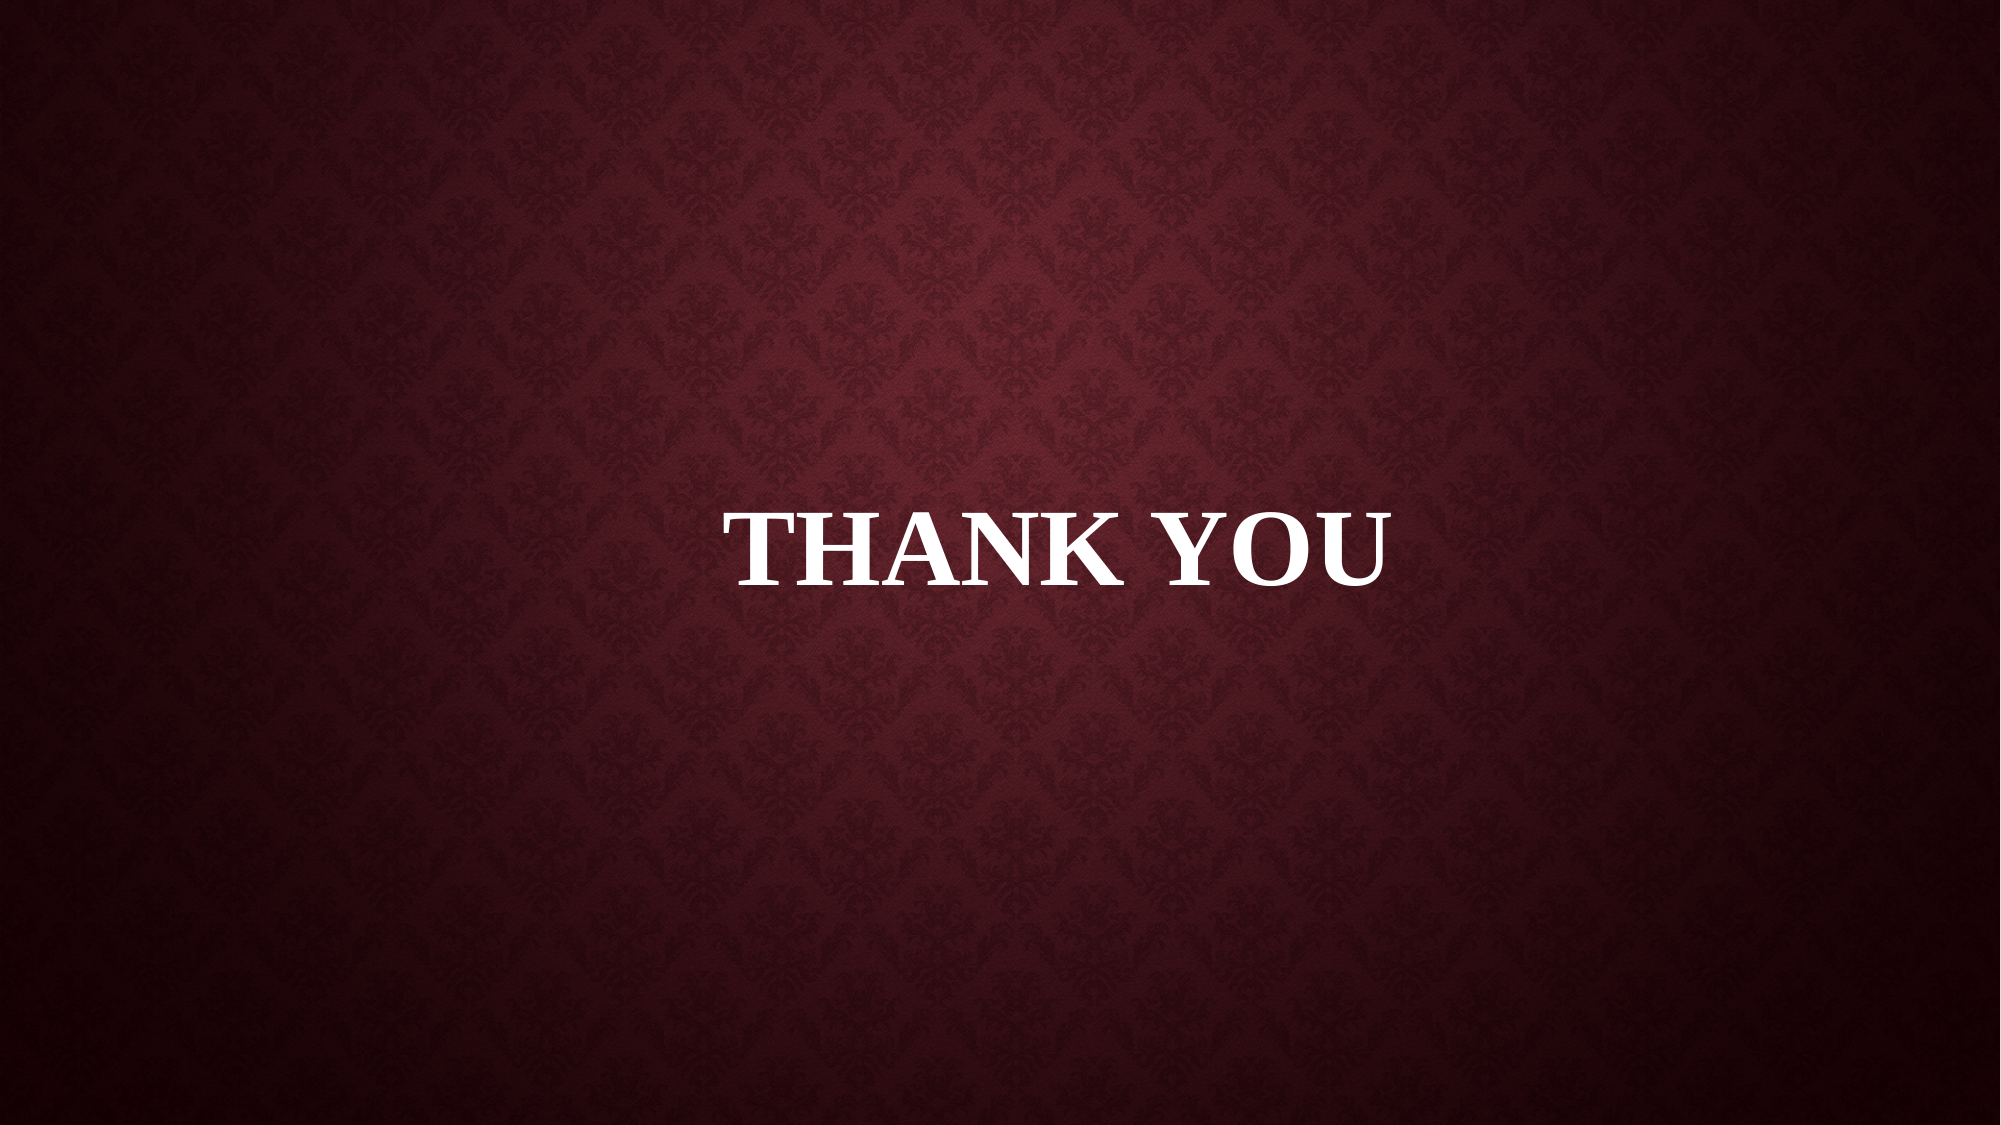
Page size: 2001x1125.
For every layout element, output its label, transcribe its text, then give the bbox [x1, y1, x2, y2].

title THANK YOU [195, 482, 1921, 700]
